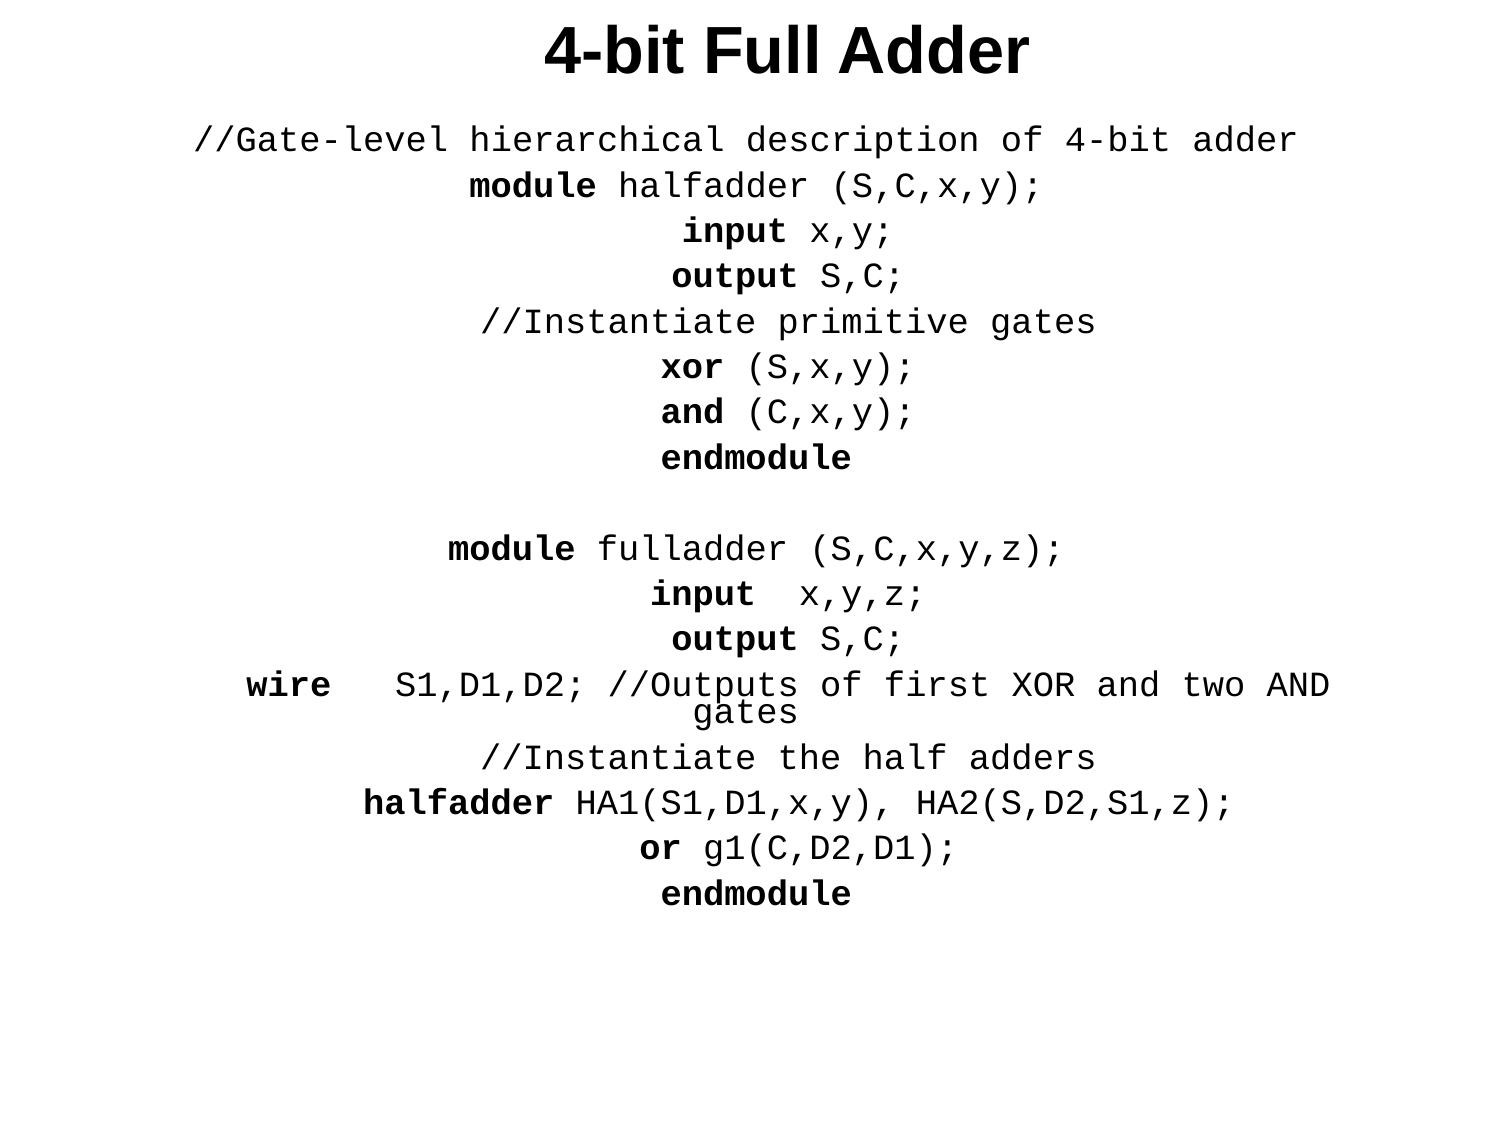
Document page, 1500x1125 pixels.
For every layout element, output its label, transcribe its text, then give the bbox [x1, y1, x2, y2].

text_box //Gate-level hierarchical description of 4-bit adder module halfadder (S,C,x,y); input x,y; output S,C; //Instantiate primitive gates xor (S,x,y); and (C,x,y); endmodule module fulladder (S,C,x,y,z); input x,y,z; output S,C; wire S1,D1,D2; //Outputs of first XOR and two AND gates //Instantiate the half adders halfadder HA1(S1,D1,x,y), HA2(S,D2,S1,z); or g1(C,D2,D1); endmodule [124, 122, 1388, 919]
text_box 4-bit Full Adder [74, 0, 1500, 95]
